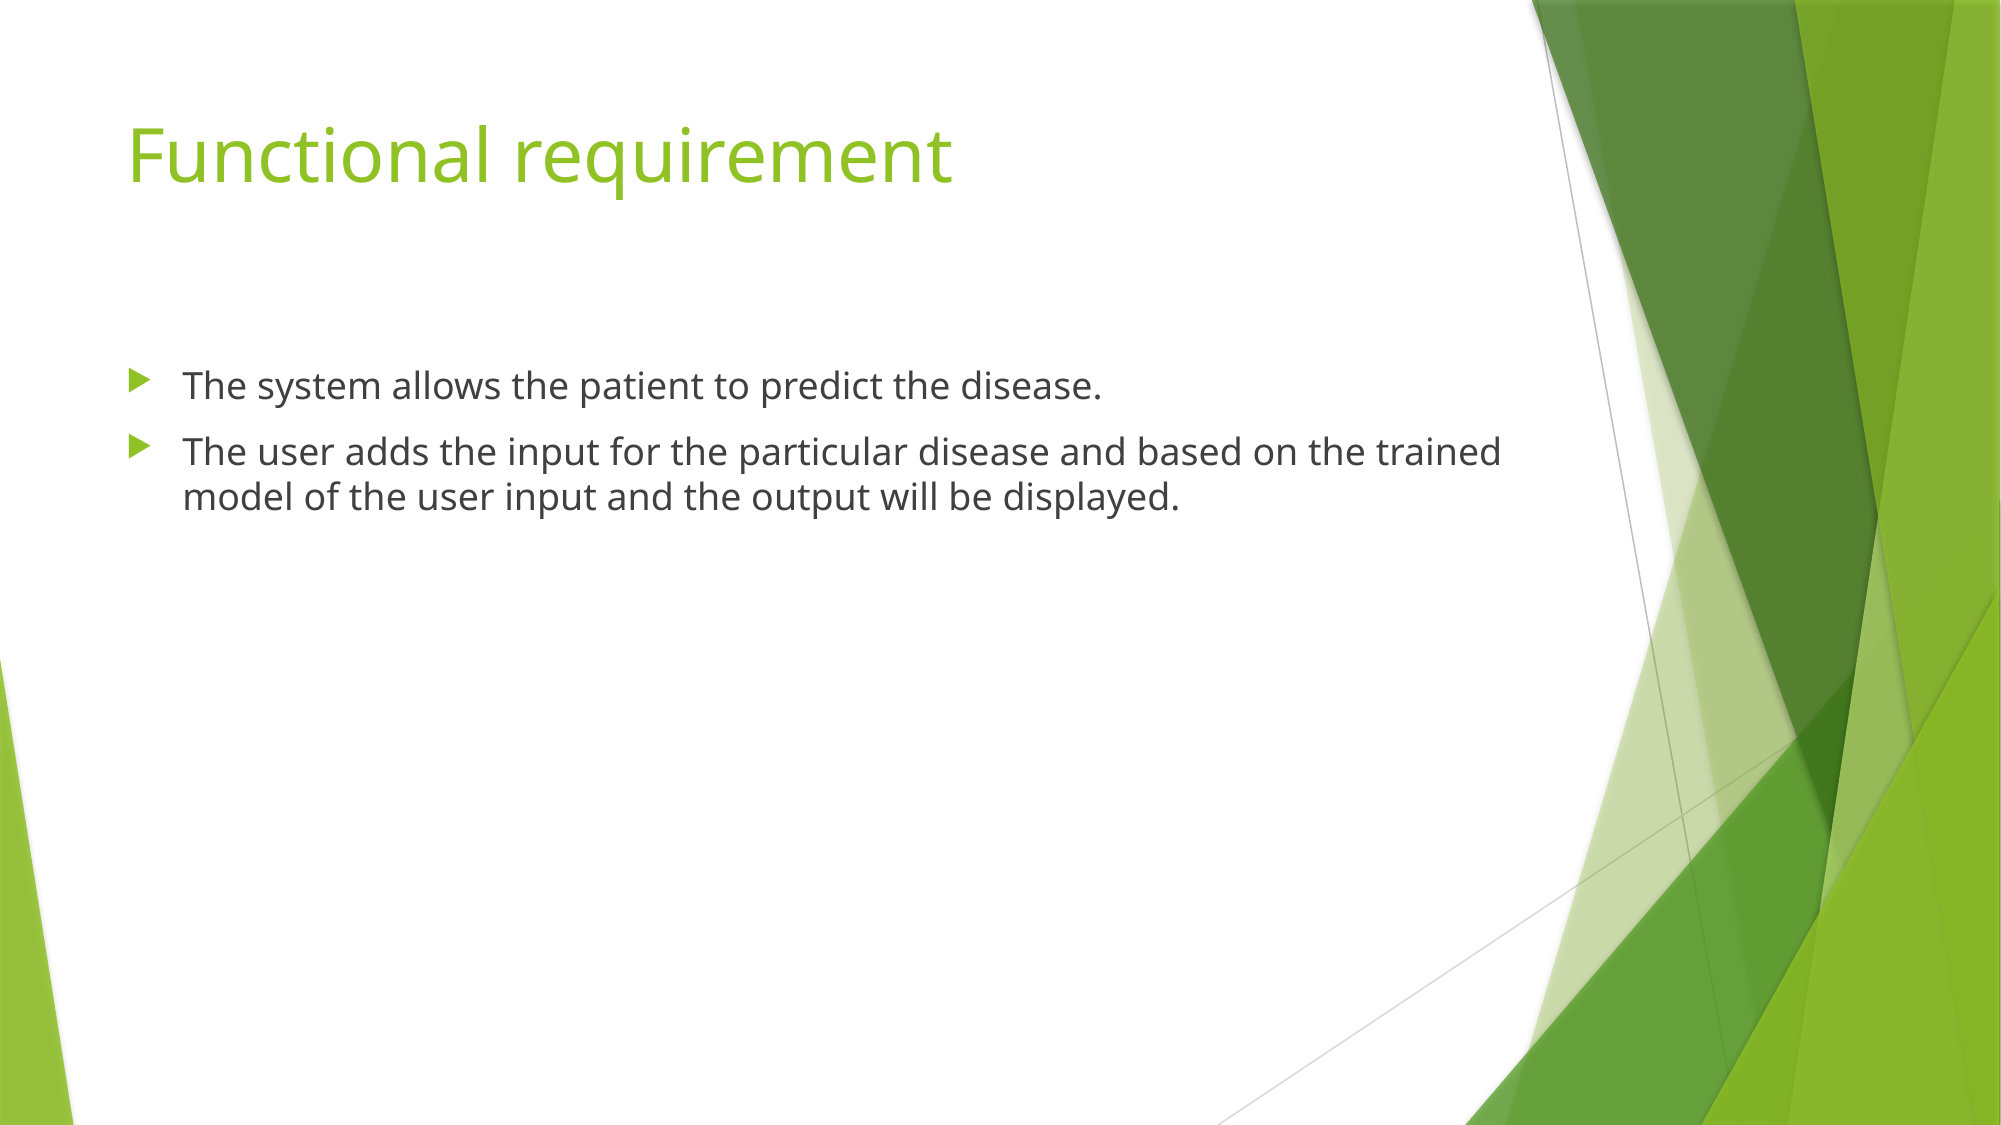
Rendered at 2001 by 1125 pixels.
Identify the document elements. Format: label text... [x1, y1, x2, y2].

title Functional requirement [111, 99, 1522, 317]
list The system allows the patient to predict the disease. The user adds the input for the particular disease and based on the trained model of the user input and the output will be displayed. [111, 354, 1522, 992]
